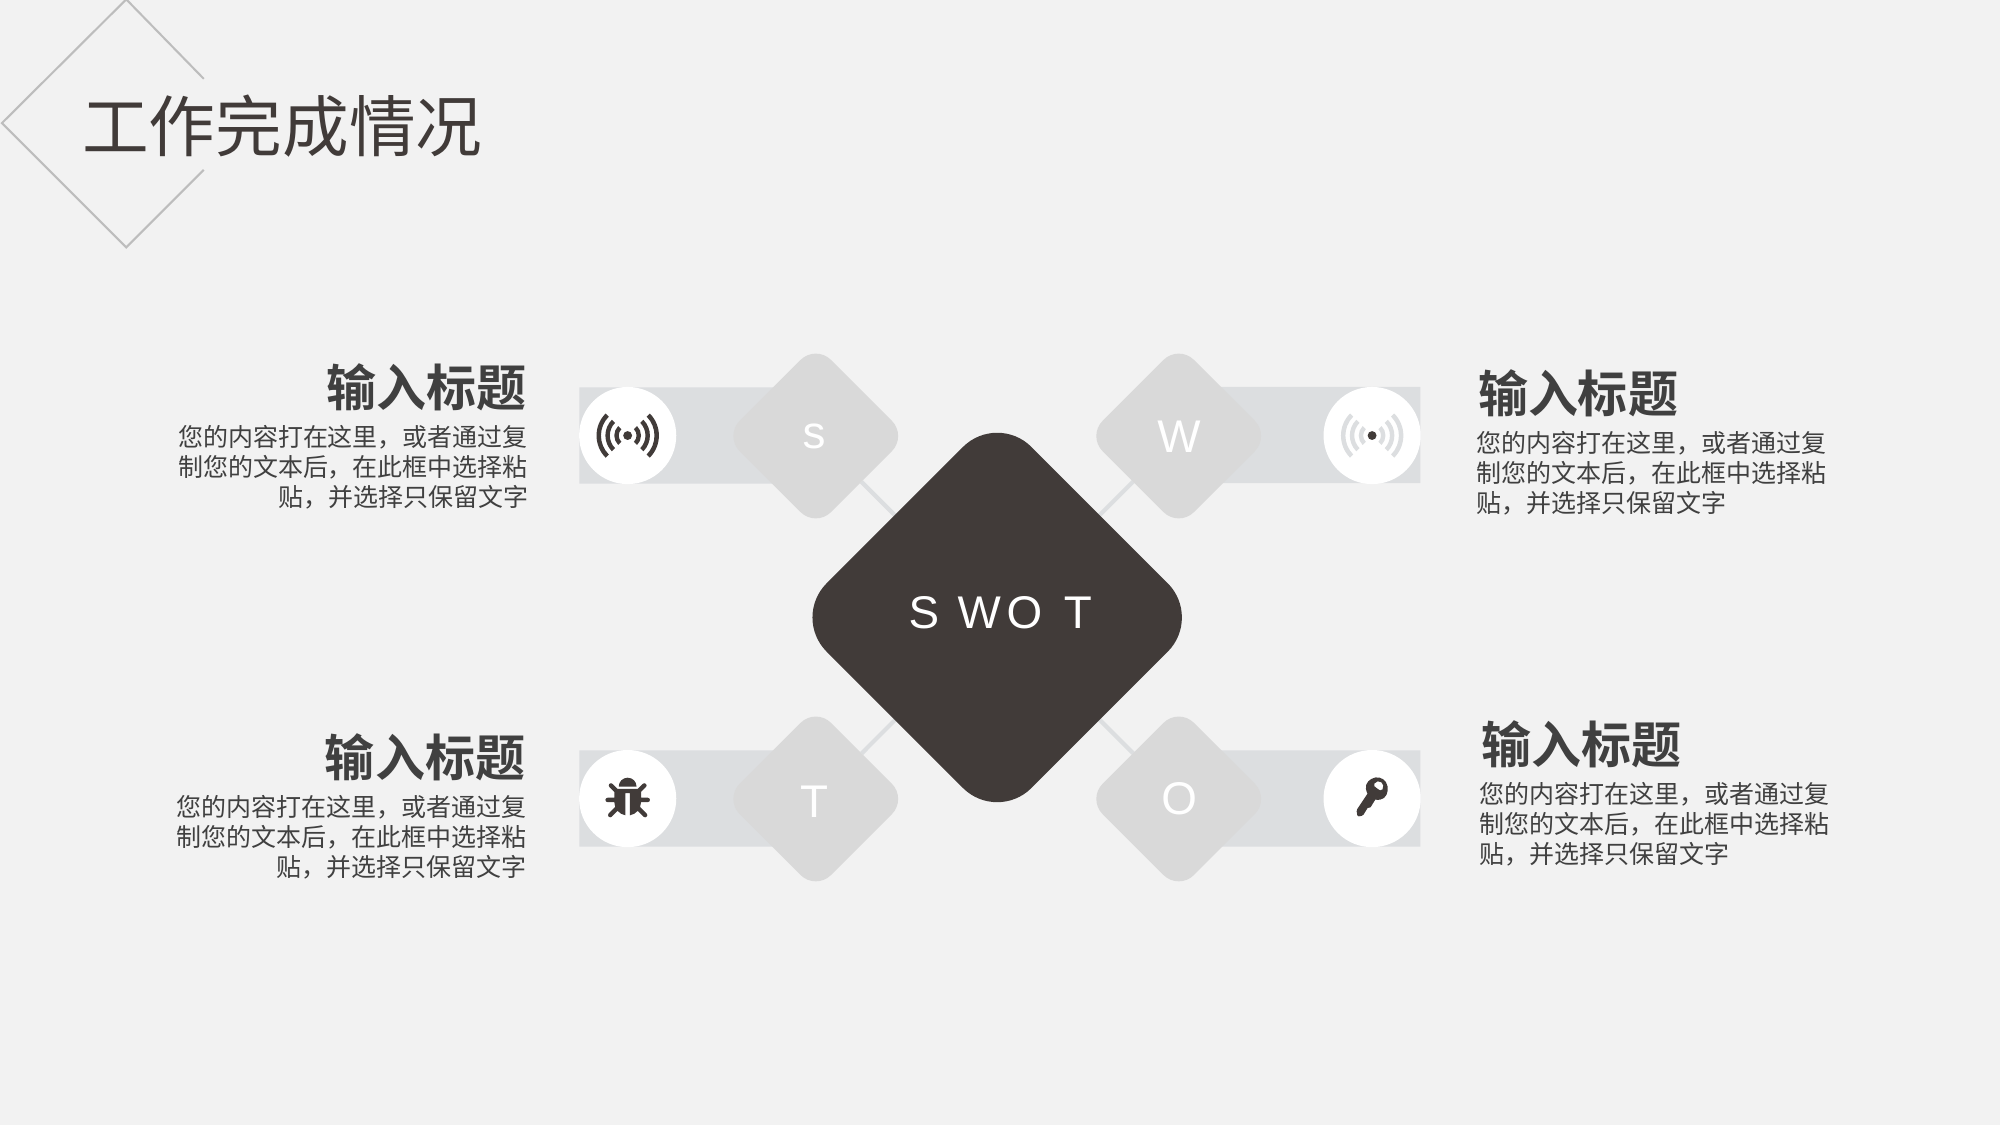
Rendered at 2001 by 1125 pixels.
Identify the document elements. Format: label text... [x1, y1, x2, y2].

text_box 输入标题 [311, 349, 542, 413]
text_box 输入标题 [1466, 705, 1697, 770]
text_box 输入标题 [1463, 354, 1694, 419]
text_box 您的内容打在这里，或者通过复制您的文本后，在此框中选择粘贴，并选择只保留文字 [143, 784, 542, 889]
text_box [751, 371, 1244, 864]
text_box 您的内容打在这里，或者通过复制您的文本后，在此框中选择粘贴，并选择只保留文字 [1462, 419, 1861, 525]
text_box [1323, 386, 1421, 485]
text_box 您的内容打在这里，或者通过复制您的文本后，在此框中选择粘贴，并选择只保留文字 [144, 413, 543, 519]
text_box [579, 749, 677, 848]
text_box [852, 472, 1142, 763]
text_box 输入标题 [309, 719, 540, 784]
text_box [579, 386, 751, 847]
text_box 工作完成情况 [204, 77, 509, 172]
text_box 您的内容打在这里，或者通过复制您的文本后，在此框中选择粘贴，并选择只保留文字 [1465, 770, 1864, 876]
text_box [1244, 386, 1421, 847]
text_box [579, 386, 677, 485]
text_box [1323, 749, 1421, 848]
text_box [0, 0, 205, 249]
